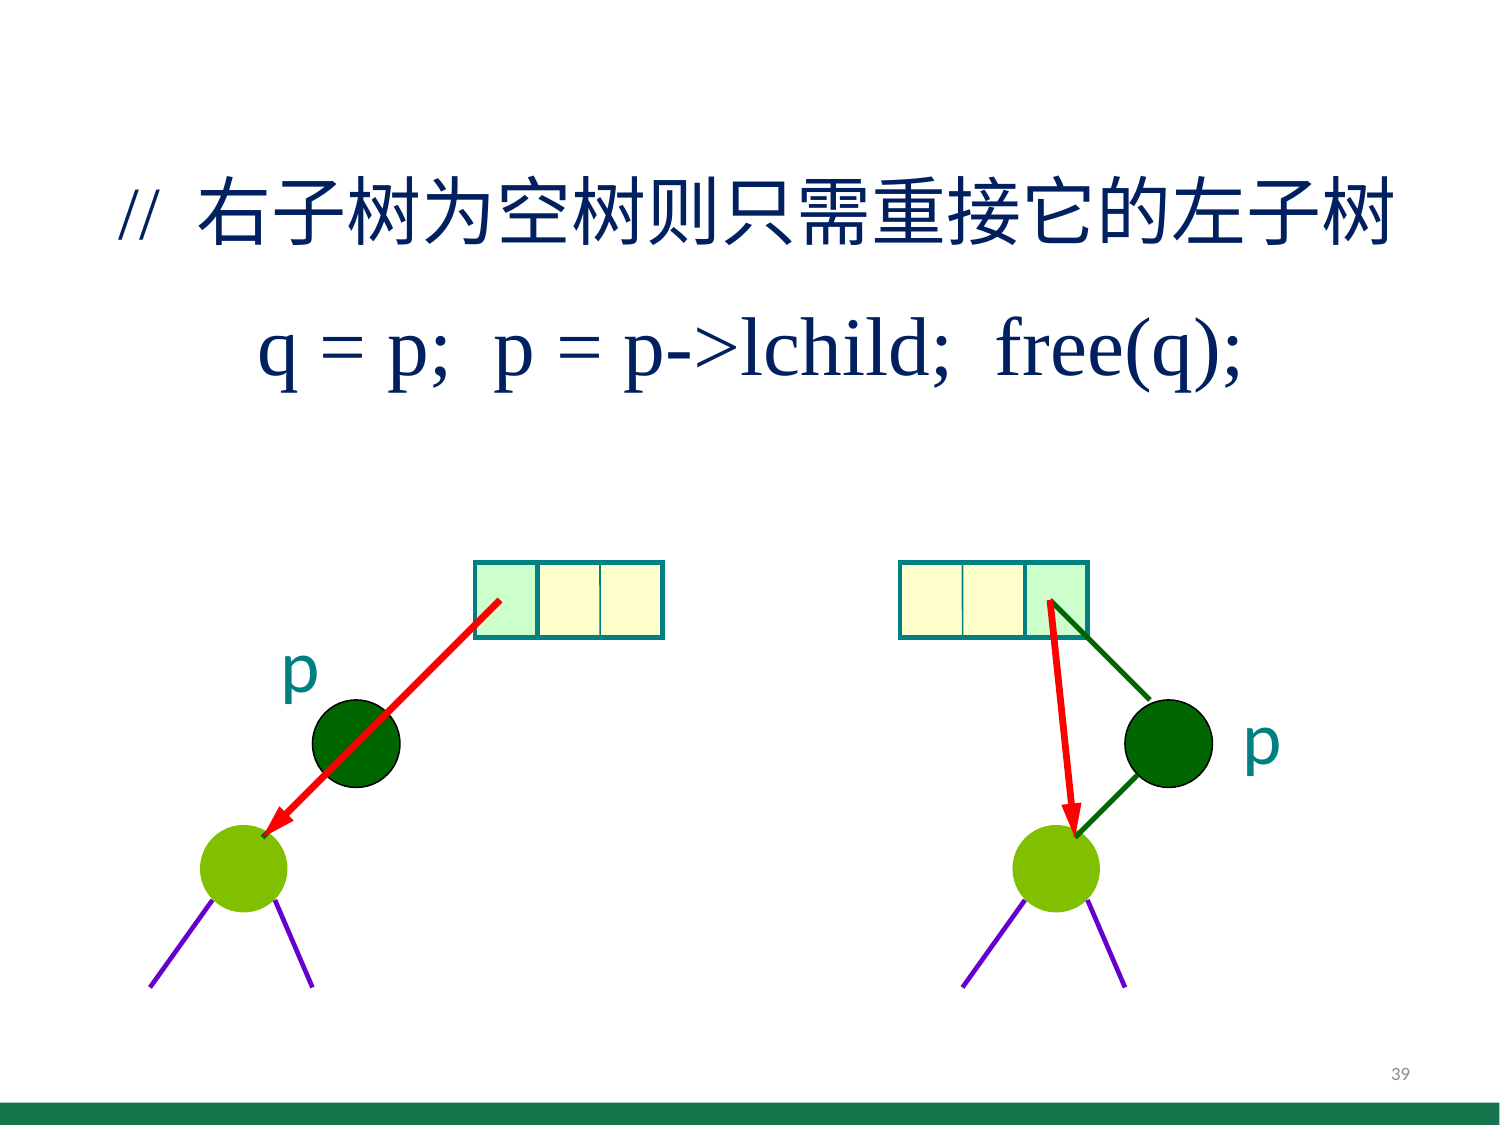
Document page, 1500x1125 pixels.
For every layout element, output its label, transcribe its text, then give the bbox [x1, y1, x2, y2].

text_box [1025, 562, 1088, 638]
text_box // 右子树为空树则只需重接它的左子树 [85, 112, 1412, 263]
text_box [199, 824, 288, 913]
text_box [1012, 824, 1100, 913]
text_box [262, 599, 501, 838]
text_box [1049, 599, 1079, 838]
text_box [474, 562, 537, 638]
text_box p [265, 609, 335, 715]
text_box [601, 562, 663, 638]
text_box [1124, 699, 1213, 788]
text_box [312, 699, 387, 774]
text_box [900, 562, 962, 638]
text_box [537, 562, 600, 638]
text_box [963, 562, 1025, 638]
text_box p [1227, 682, 1297, 787]
slide_number 39 [1074, 1042, 1425, 1103]
text_box q = p; p = p->lchild; free(q); [242, 284, 1261, 400]
text_box [326, 713, 400, 788]
